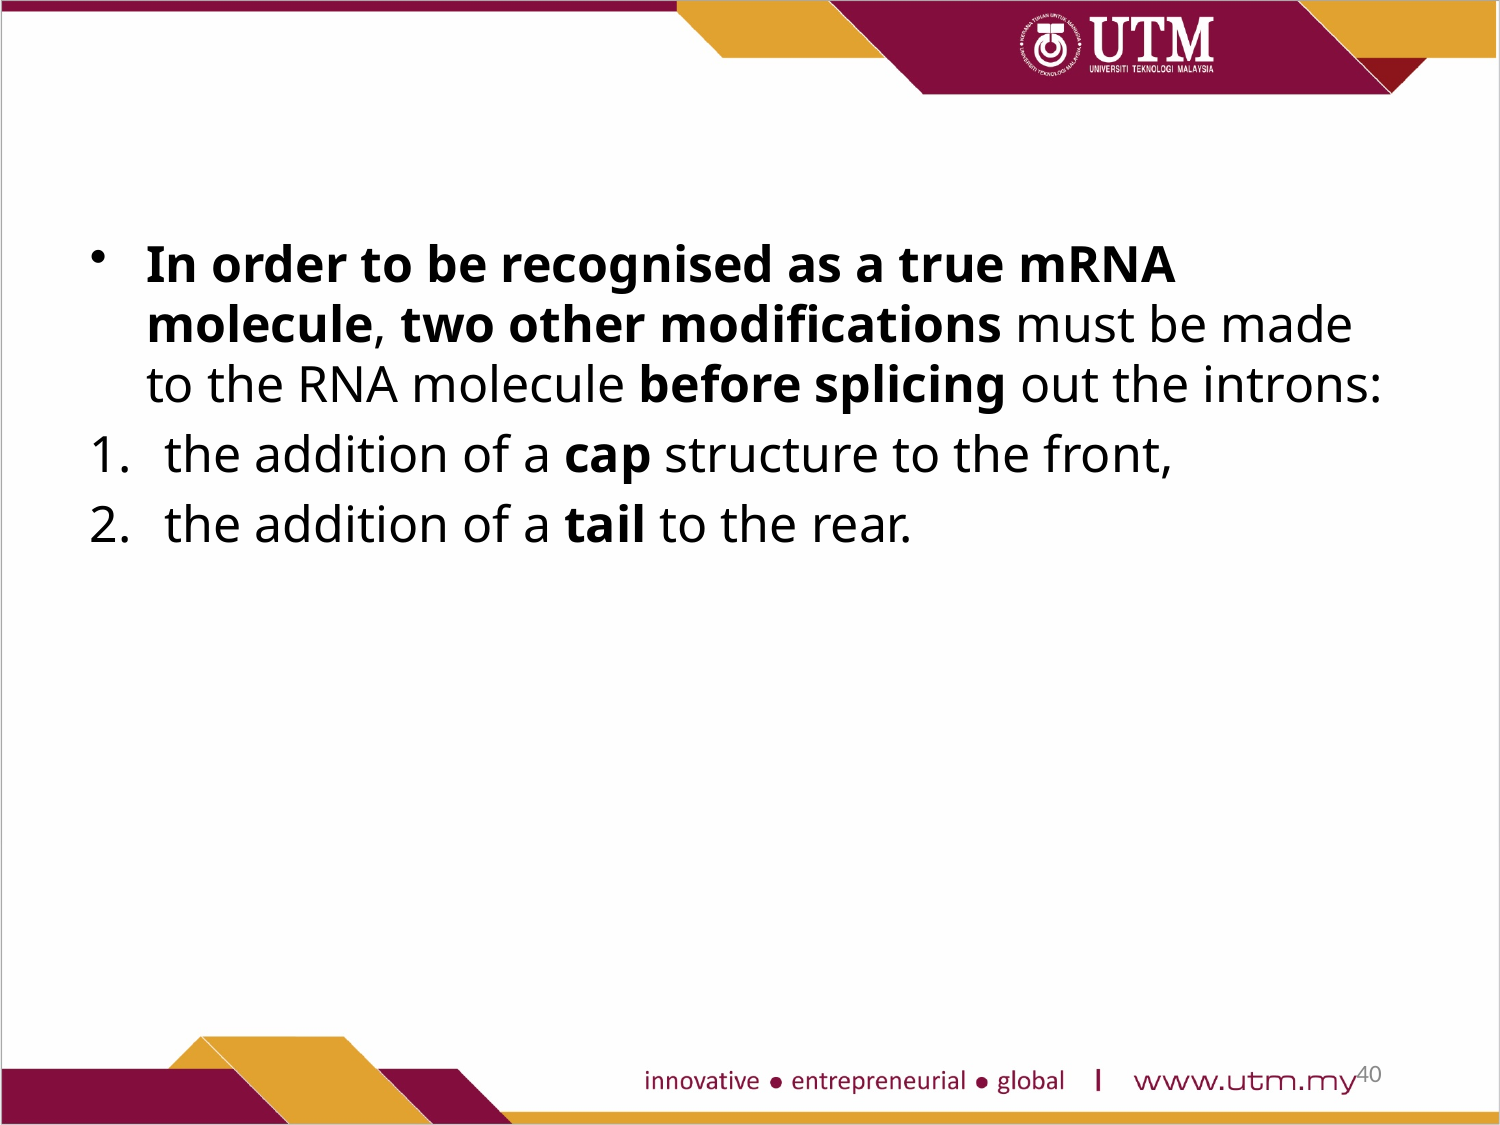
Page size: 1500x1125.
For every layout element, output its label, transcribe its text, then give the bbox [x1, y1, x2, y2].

slide_number 40 [1059, 1042, 1397, 1103]
text_box In order to be recognised as a true mRNA molecule, two other modifications must be made to the RNA molecule before splicing out the introns: the addition of a cap structure to the front, the addition of a tail to the rear. [74, 224, 1425, 968]
picture [0, 0, 1500, 1125]
